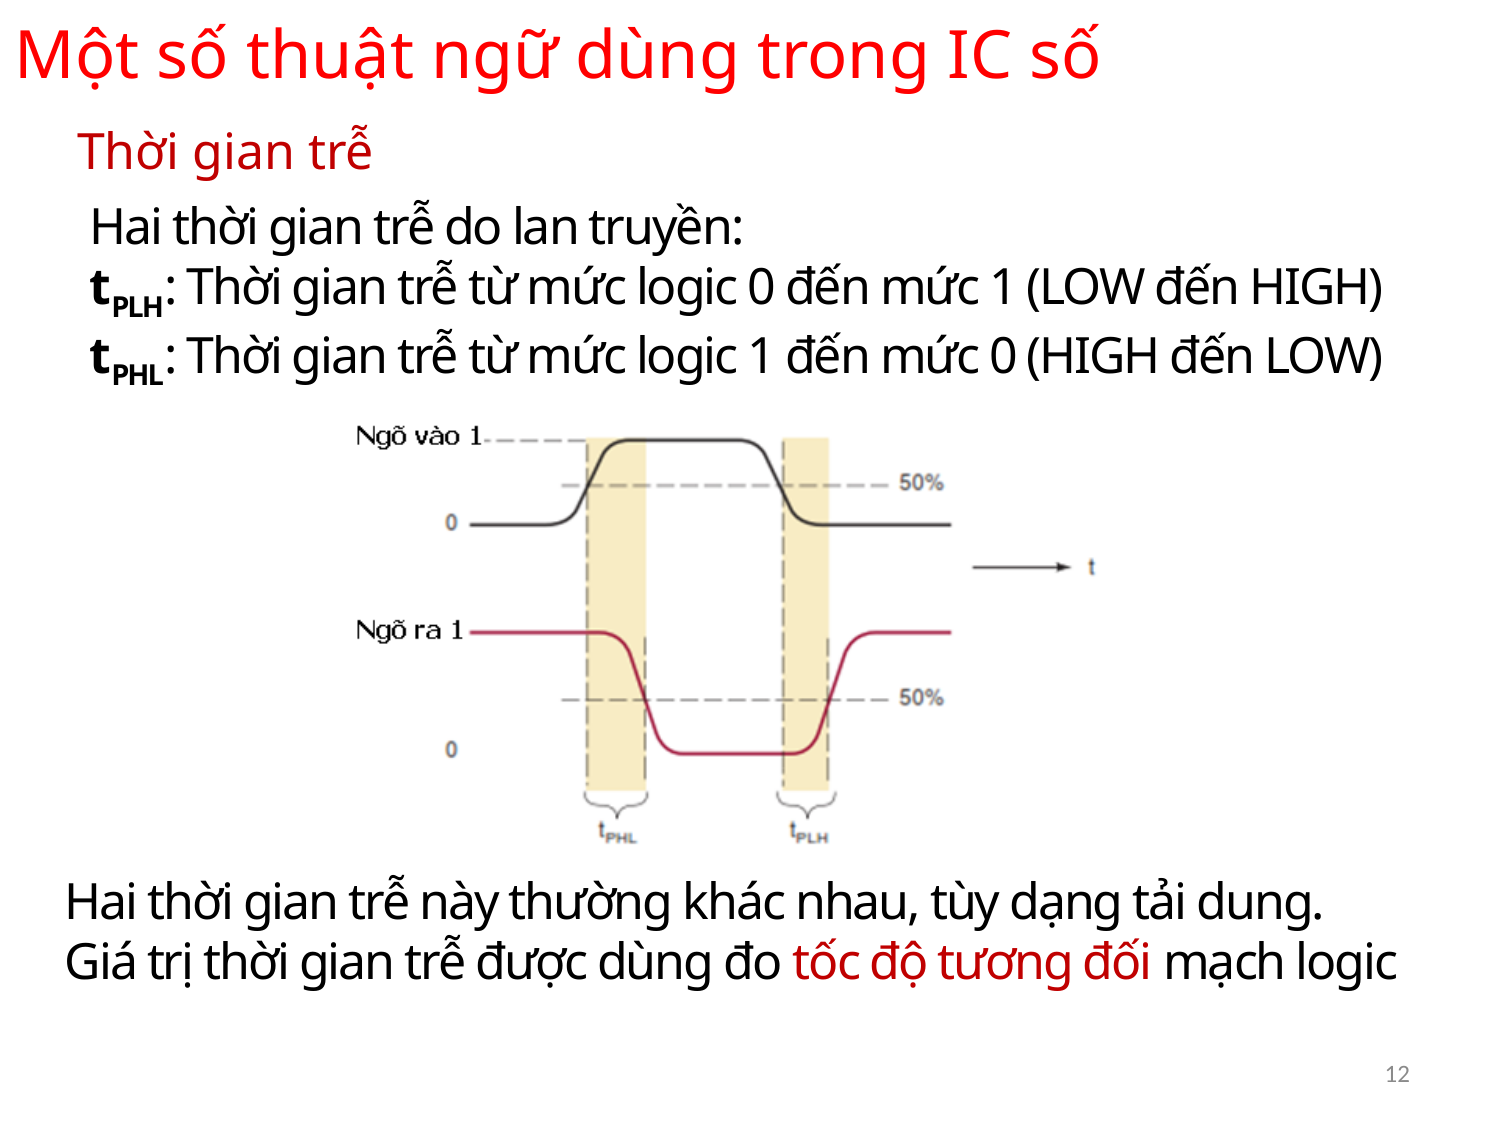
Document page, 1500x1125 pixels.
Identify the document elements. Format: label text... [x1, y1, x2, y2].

text_box Hai thời gian trễ do lan truyền: tPLH: Thời gian trễ từ mức logic 0 đến mức 1 (LOW đến HIGH) tPHL: Thời gian trễ từ mức logic 1 đến mức 0 (HIGH đến LOW) [74, 187, 1500, 399]
text_box Hai thời gian trễ này thường khác nhau, tùy dạng tải dung. Giá trị thời gian trễ được dùng đo tốc độ tương đối mạch logic [49, 862, 1475, 998]
slide_number 12 [1074, 1042, 1425, 1103]
picture [349, 409, 1108, 863]
text_box Một số thuật ngữ dùng trong IC số [0, 4, 1313, 99]
text_box Thời gian trễ [62, 112, 1263, 188]
